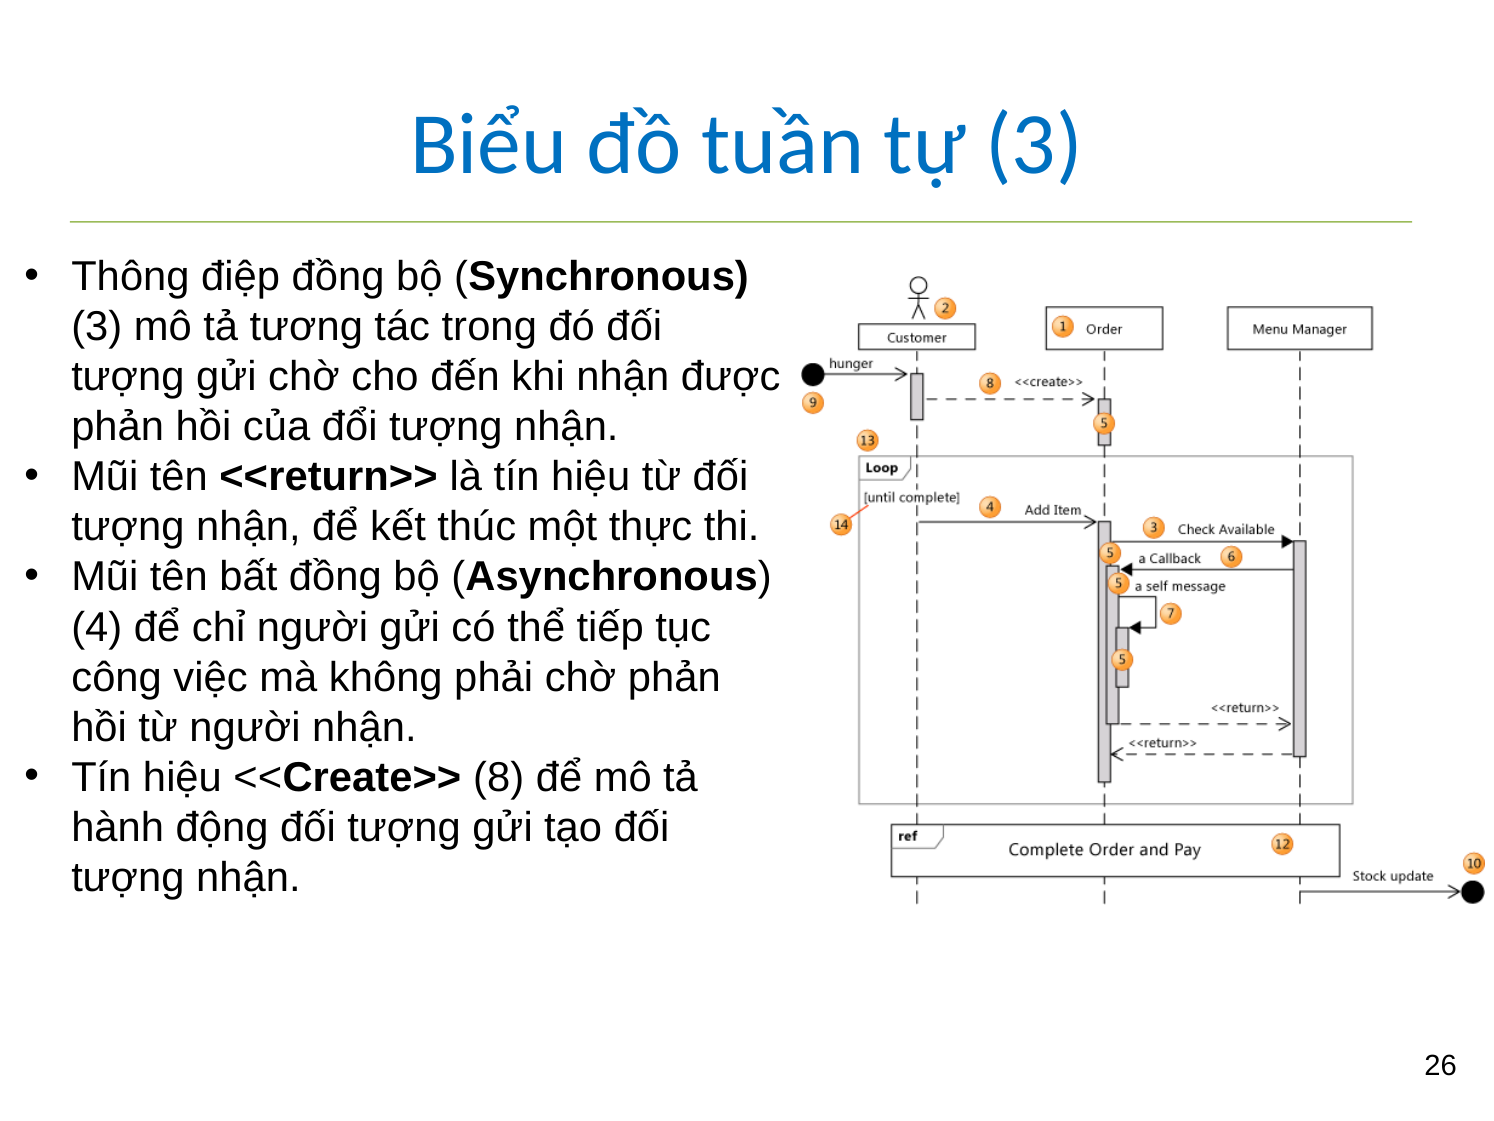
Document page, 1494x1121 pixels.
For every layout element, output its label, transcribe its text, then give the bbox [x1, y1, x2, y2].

list Thông điệp đồng bộ (Synchronous) (3) mô tả tương tác trong đó đối tượng gửi chờ cho đến khi nhận được phản hồi của đổi tượng nhận. Mũi tên <<return>> là tín hiệu từ đối tượng nhận, để kết thúc một thực thi. Mũi tên bất đồng bộ (Asynchronous) (4) để chỉ người gửi có thể tiếp tục công việc mà không phải chờ phản hồi từ người nhận. Tín hiệu <<Create>> (8) để mô tả hành động đối tượng gửi tạo đối tượng nhận. [9, 241, 802, 1042]
title Biểu đồ tuần tự (3) [74, 44, 1419, 232]
slide_number 26 [1135, 1038, 1472, 1099]
picture [801, 276, 1485, 905]
